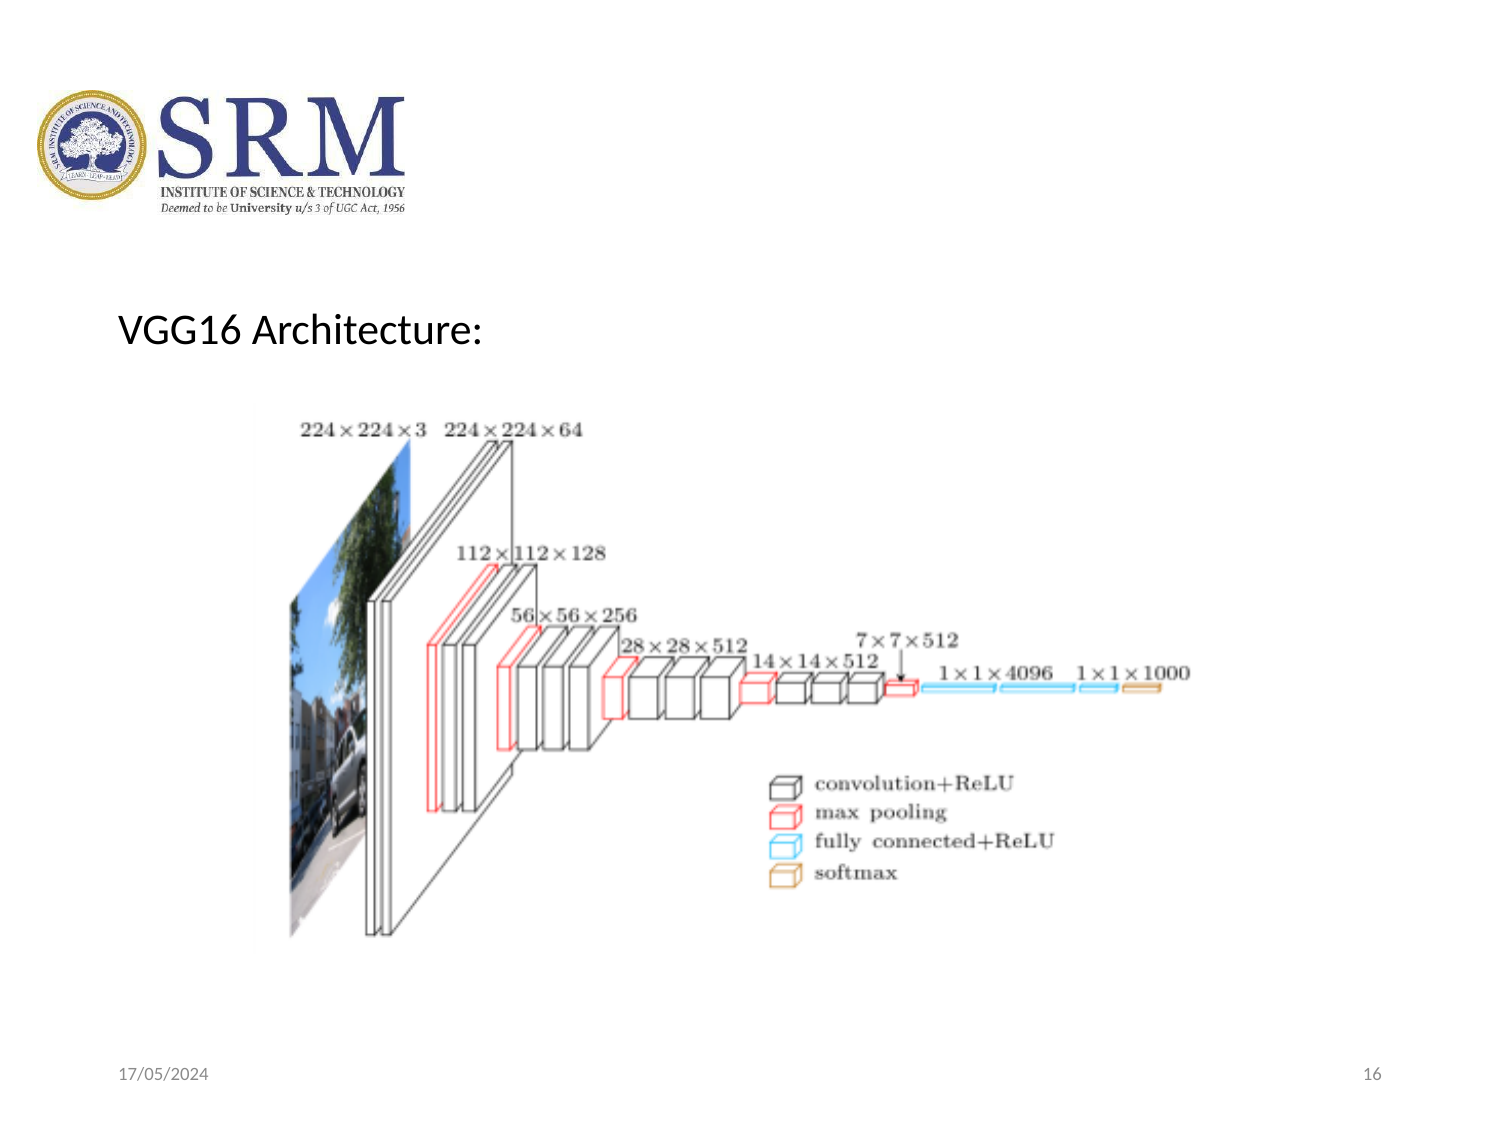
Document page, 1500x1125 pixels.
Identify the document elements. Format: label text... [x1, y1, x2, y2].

slide_number 16 [1059, 1042, 1397, 1103]
picture [37, 90, 405, 215]
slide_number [103, 1042, 441, 1103]
picture [253, 403, 1217, 955]
list VGG16 Architecture: [103, 299, 1397, 1014]
